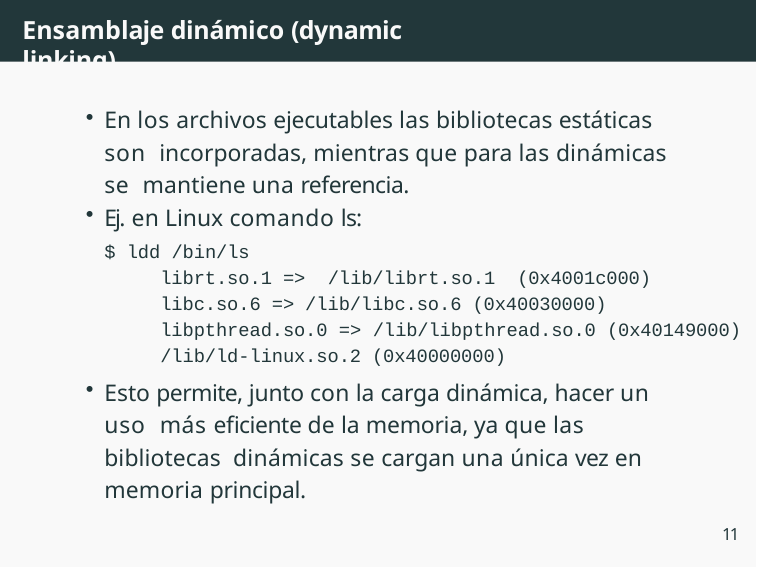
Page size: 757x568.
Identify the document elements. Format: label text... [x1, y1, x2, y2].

text_box En los archivos ejecutables las bibliotecas estáticas son incorporadas, mientras que para las dinámicas se mantiene una referencia. Ej. en Linux comando ls: $ ldd /bin/ls librt.so.1 => /lib/librt.so.1 (0x4001c000) libc.so.6 => /lib/libc.so.6 (0x40030000) libpthread.so.0 => /lib/libpthread.so.0 (0x40149000) /lib/ld-linux.so.2 (0x40000000) Esto permite, junto con la carga dinámica, hacer un uso más eficiente de la memoria, ya que las bibliotecas dinámicas se cargan una única vez en memoria principal. [83, 98, 746, 504]
title Ensamblaje dinámico (dynamic linking) [20, 12, 465, 110]
slide_number 11 [713, 520, 743, 568]
